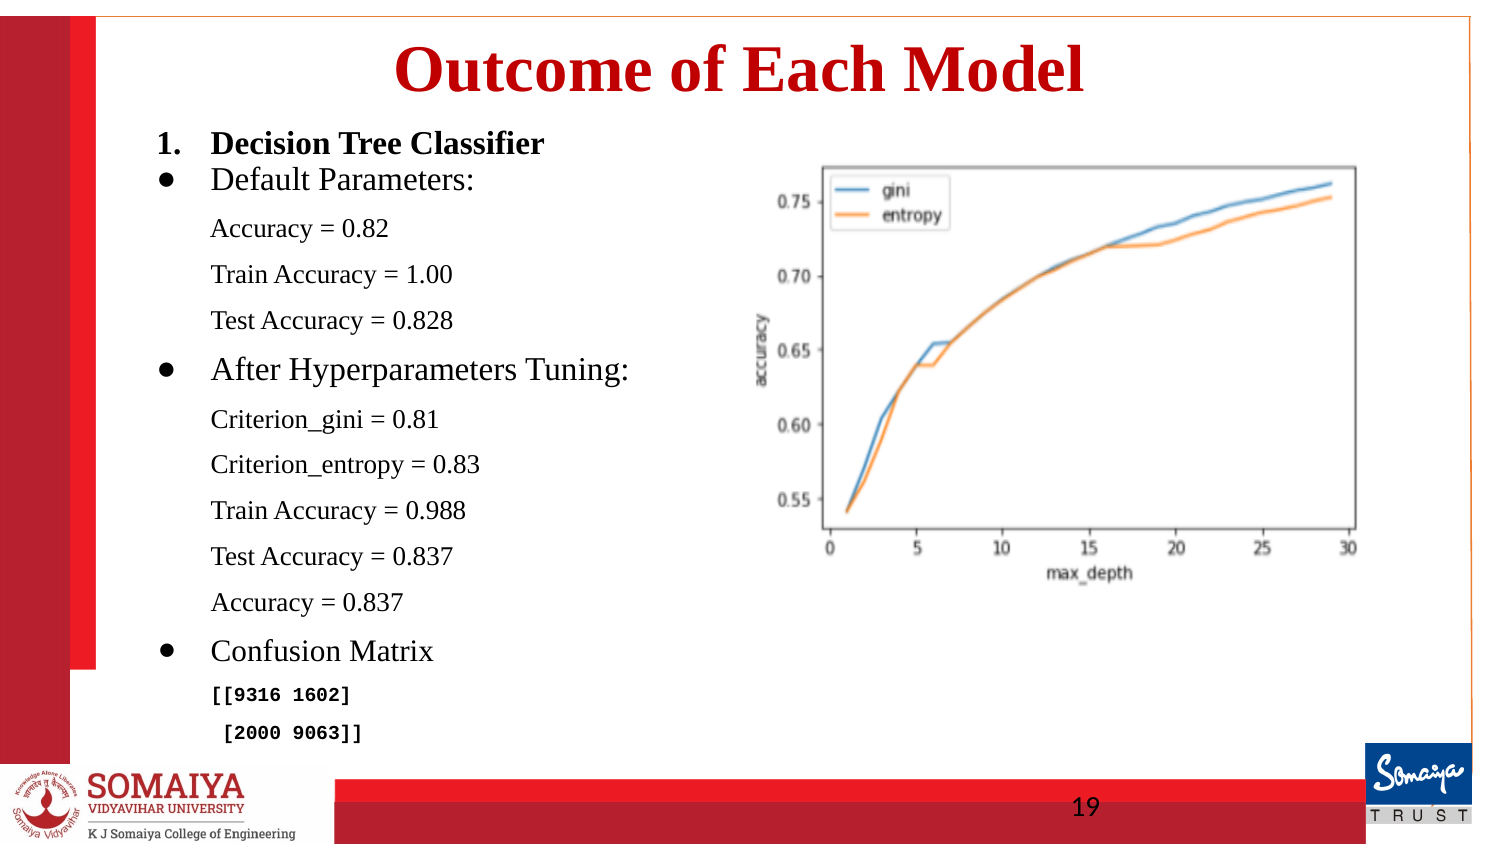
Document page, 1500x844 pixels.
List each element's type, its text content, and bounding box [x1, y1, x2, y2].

text_box Decision Tree Classifier Default Parameters: Accuracy = 0.82 Train Accuracy = 1.00 Test Accuracy = 0.828 After Hyperparameters Tuning: Criterion_gini = 0.81 Criterion_entropy = 0.83 Train Accuracy = 0.988 Test Accuracy = 0.837 Accuracy = 0.837 Confusion Matrix [[9316 1602] [2000 9063]] [120, 111, 1440, 844]
picture [0, 120, 120, 844]
text_box Outcome of Each Model [0, 9, 1480, 120]
picture [736, 137, 1392, 600]
picture [1440, 743, 1472, 824]
slide_number ‹#› [1059, 782, 1397, 827]
